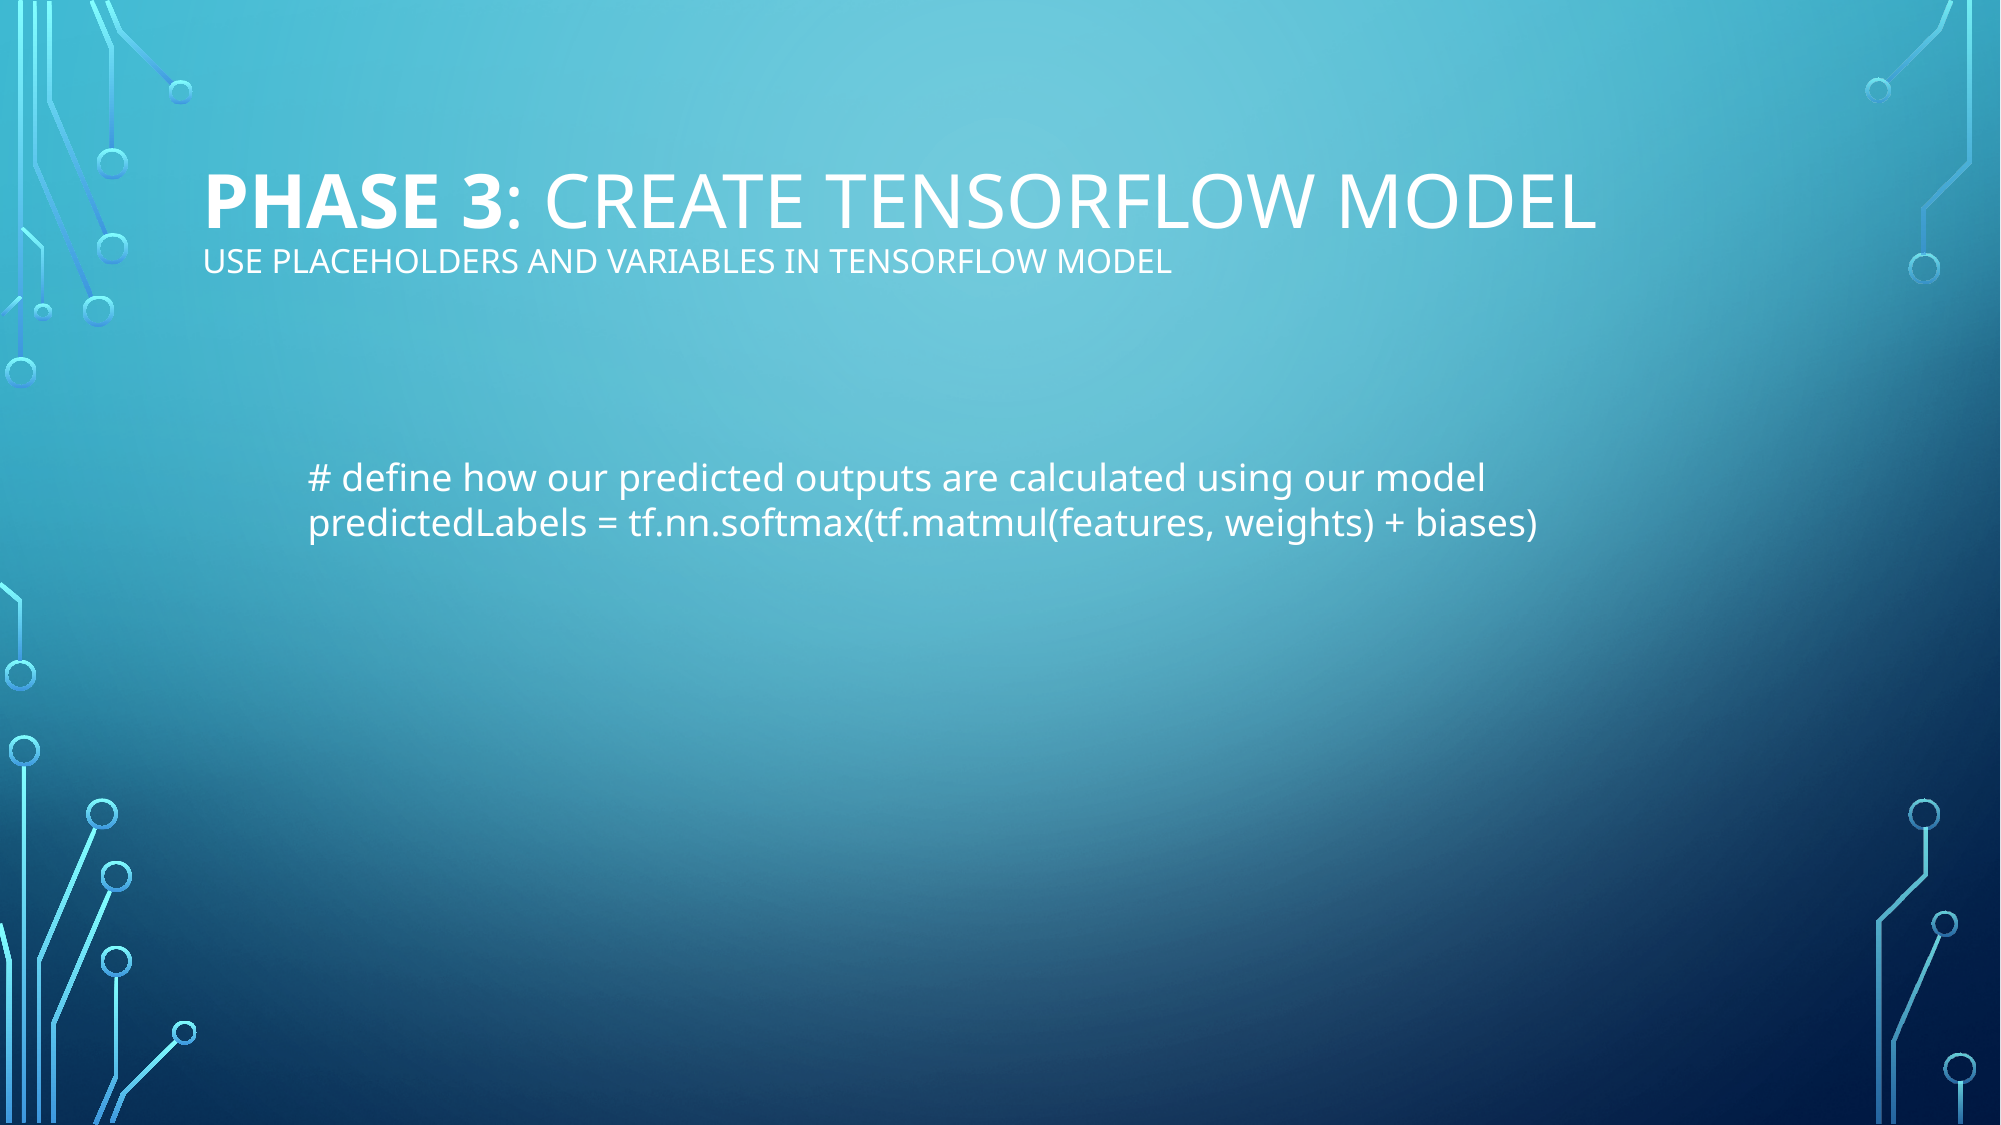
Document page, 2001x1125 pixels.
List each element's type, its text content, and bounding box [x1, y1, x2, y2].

text_box # define how our predicted outputs are calculated using our model predictedLabels = tf.nn.softmax(tf.matmul(features, weights) + biases) [292, 446, 1766, 551]
title phase 3: Create tensorflow model Use placeholders and variables in tensorflow model [187, 101, 1813, 344]
